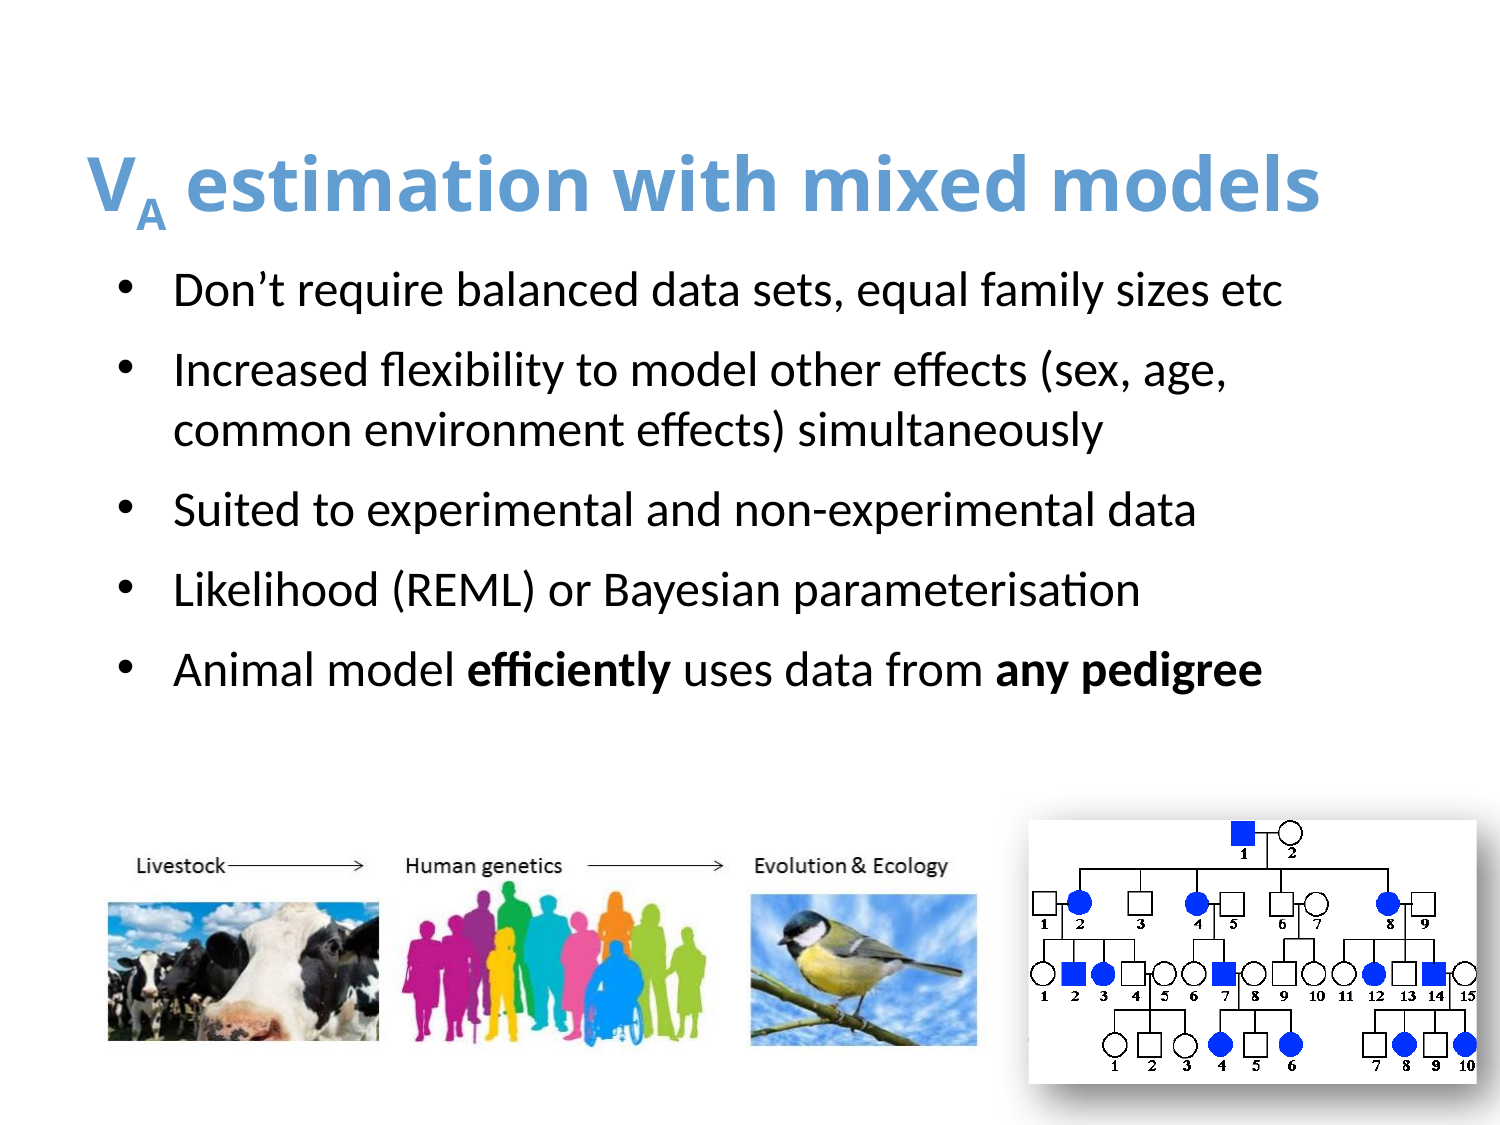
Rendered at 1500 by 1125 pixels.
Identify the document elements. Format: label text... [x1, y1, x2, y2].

picture [88, 849, 997, 1055]
text_box VA estimation with mixed models [72, 130, 1423, 318]
picture [1028, 820, 1477, 1084]
text_box Don’t require balanced data sets, equal family sizes etc Increased flexibility to model other effects (sex, age, common environment effects) simultaneously Suited to experimental and non-experimental data Likelihood (REML) or Bayesian parameterisation Animal model efficiently uses data from any pedigree [102, 249, 1423, 704]
